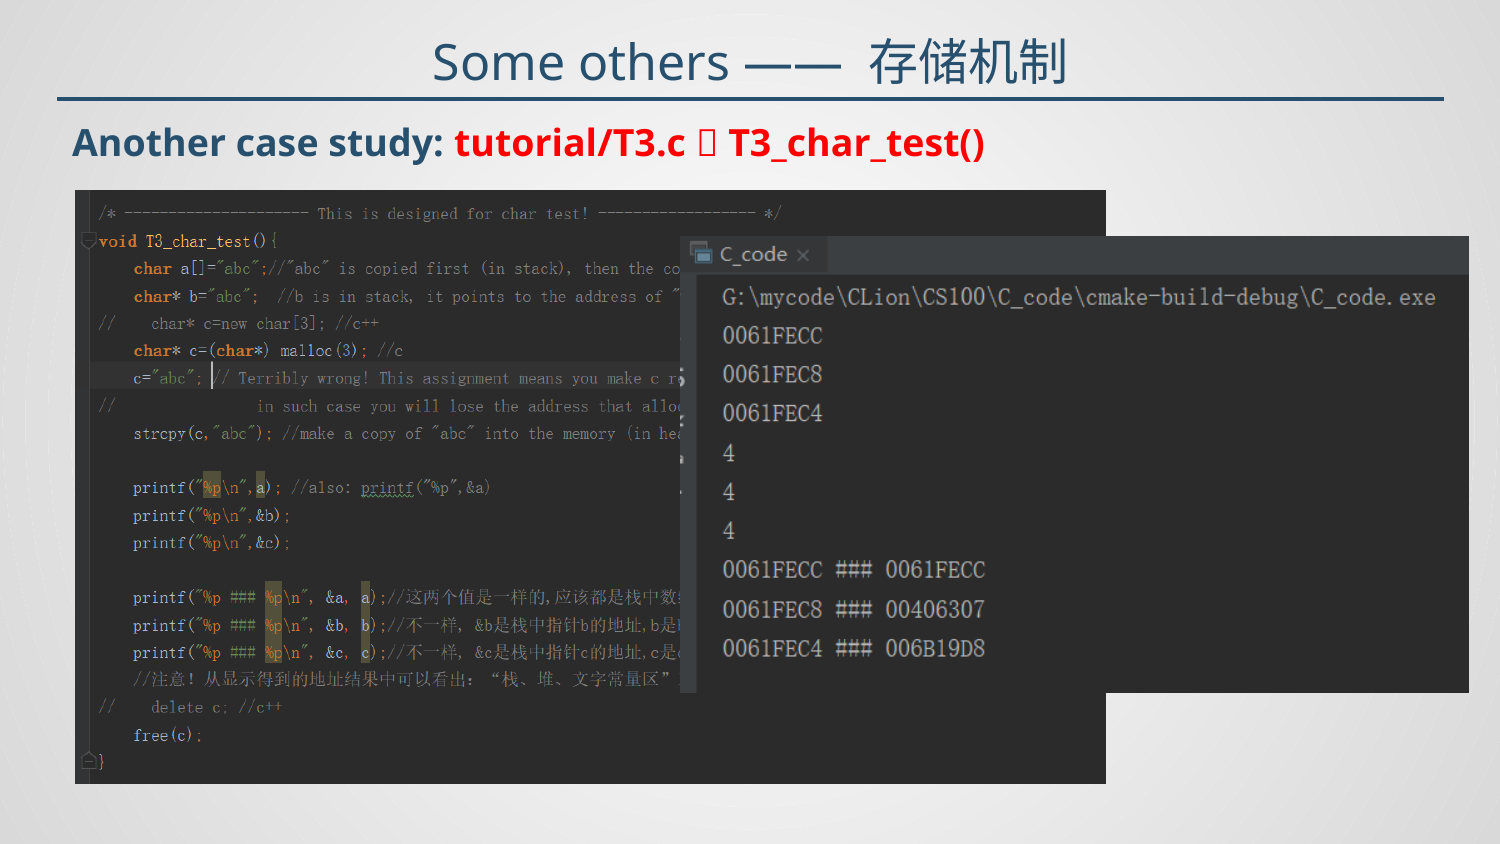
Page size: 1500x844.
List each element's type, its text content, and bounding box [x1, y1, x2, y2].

text_box Another case study: tutorial/T3.c  T3_char_test() [57, 111, 1008, 171]
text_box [57, 23, 1445, 99]
picture [75, 190, 1469, 784]
